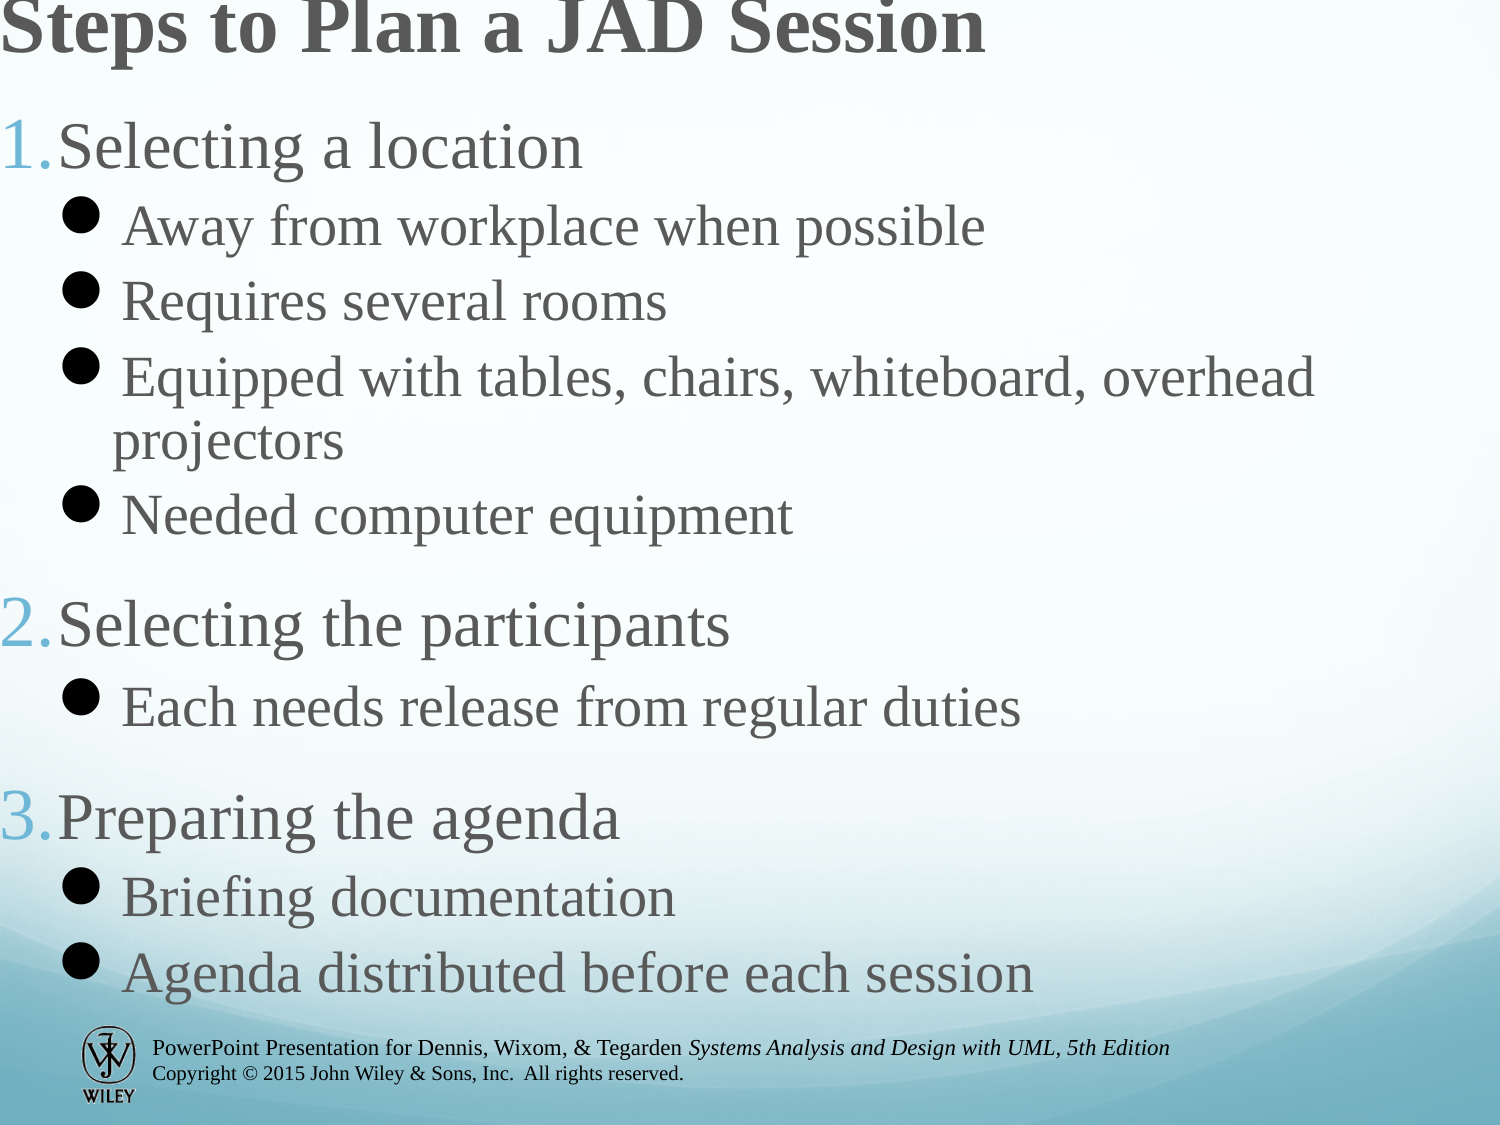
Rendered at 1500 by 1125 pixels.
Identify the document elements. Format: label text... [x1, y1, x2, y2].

picture [78, 1024, 138, 1105]
list Steps to Plan a JAD Session Selecting a location Away from workplace when possible Requires several rooms Equipped with tables, chairs, whiteboard, overhead projectors Needed computer equipment Selecting the participants Each needs release from regular duties Preparing the agenda Briefing documentation Agenda distributed before each session [0, 0, 1500, 1005]
